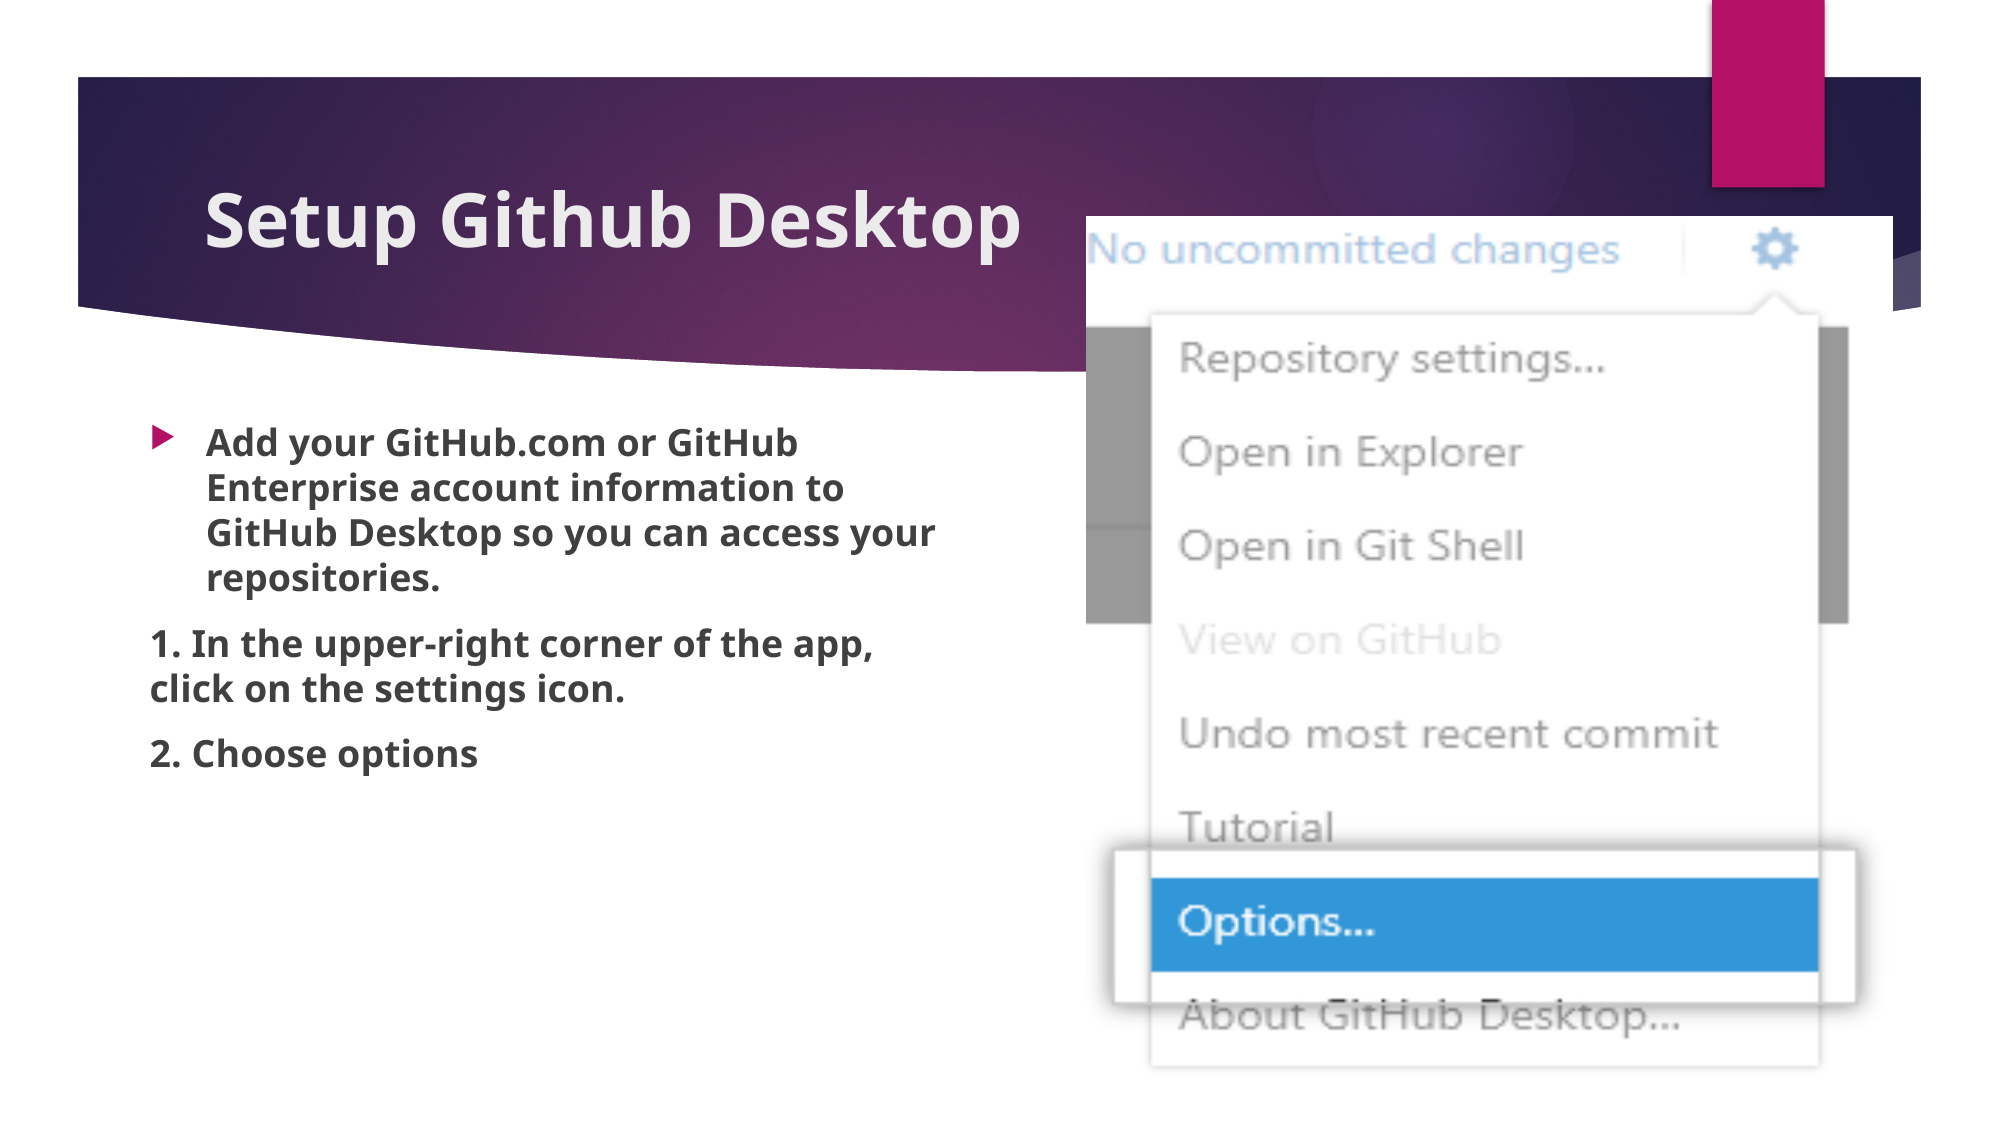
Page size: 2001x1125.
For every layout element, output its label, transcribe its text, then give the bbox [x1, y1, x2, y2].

list Add your GitHub.com or GitHub Enterprise account information to GitHub Desktop so you can access your repositories. 1. In the upper-right corner of the app, click on the settings icon. 2. Choose options [134, 411, 986, 1125]
picture [1086, 216, 1893, 1097]
title Setup Github Desktop [189, 159, 1627, 276]
